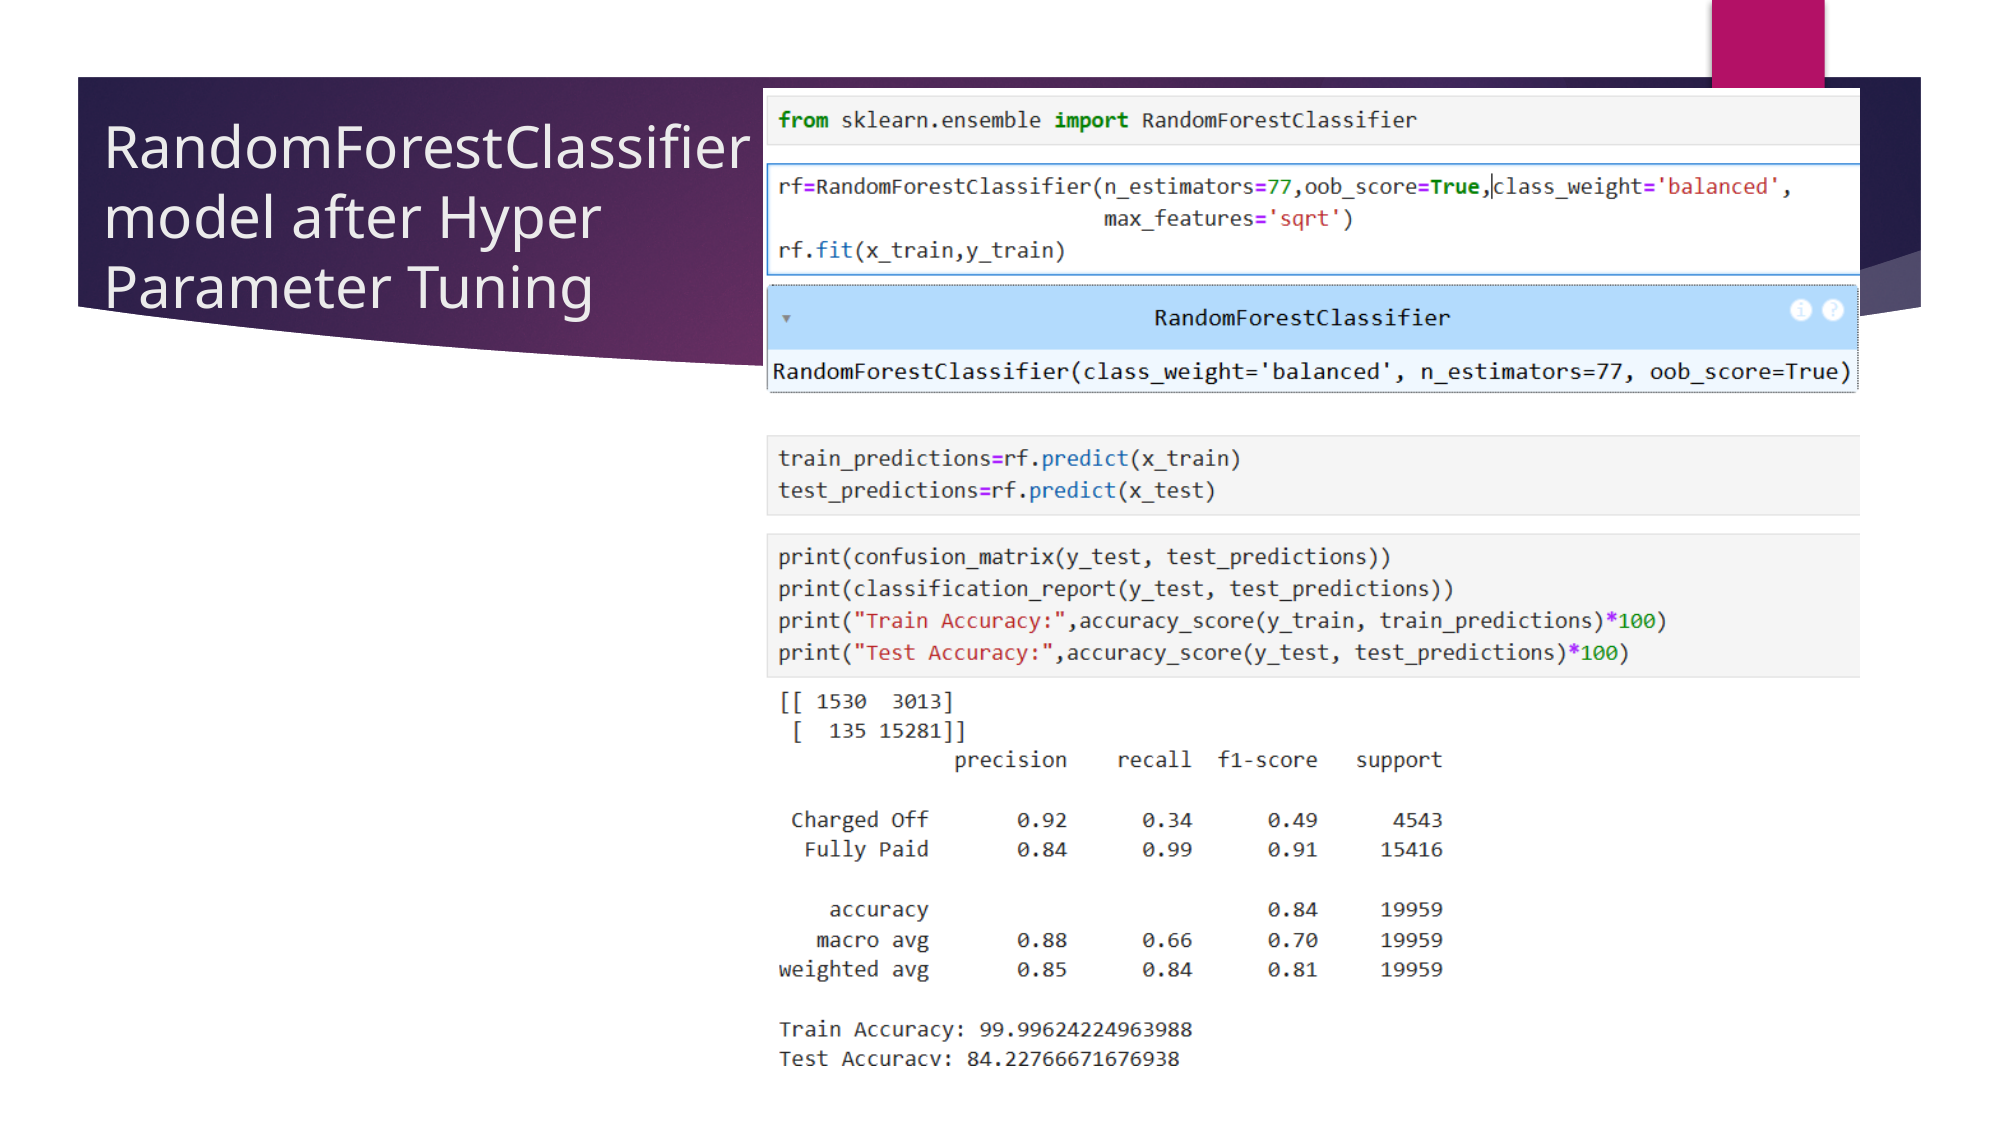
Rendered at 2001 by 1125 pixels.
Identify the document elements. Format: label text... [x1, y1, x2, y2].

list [763, 88, 1861, 1066]
title RandomForestClassifier model after Hyper Parameter Tuning [88, 61, 777, 369]
